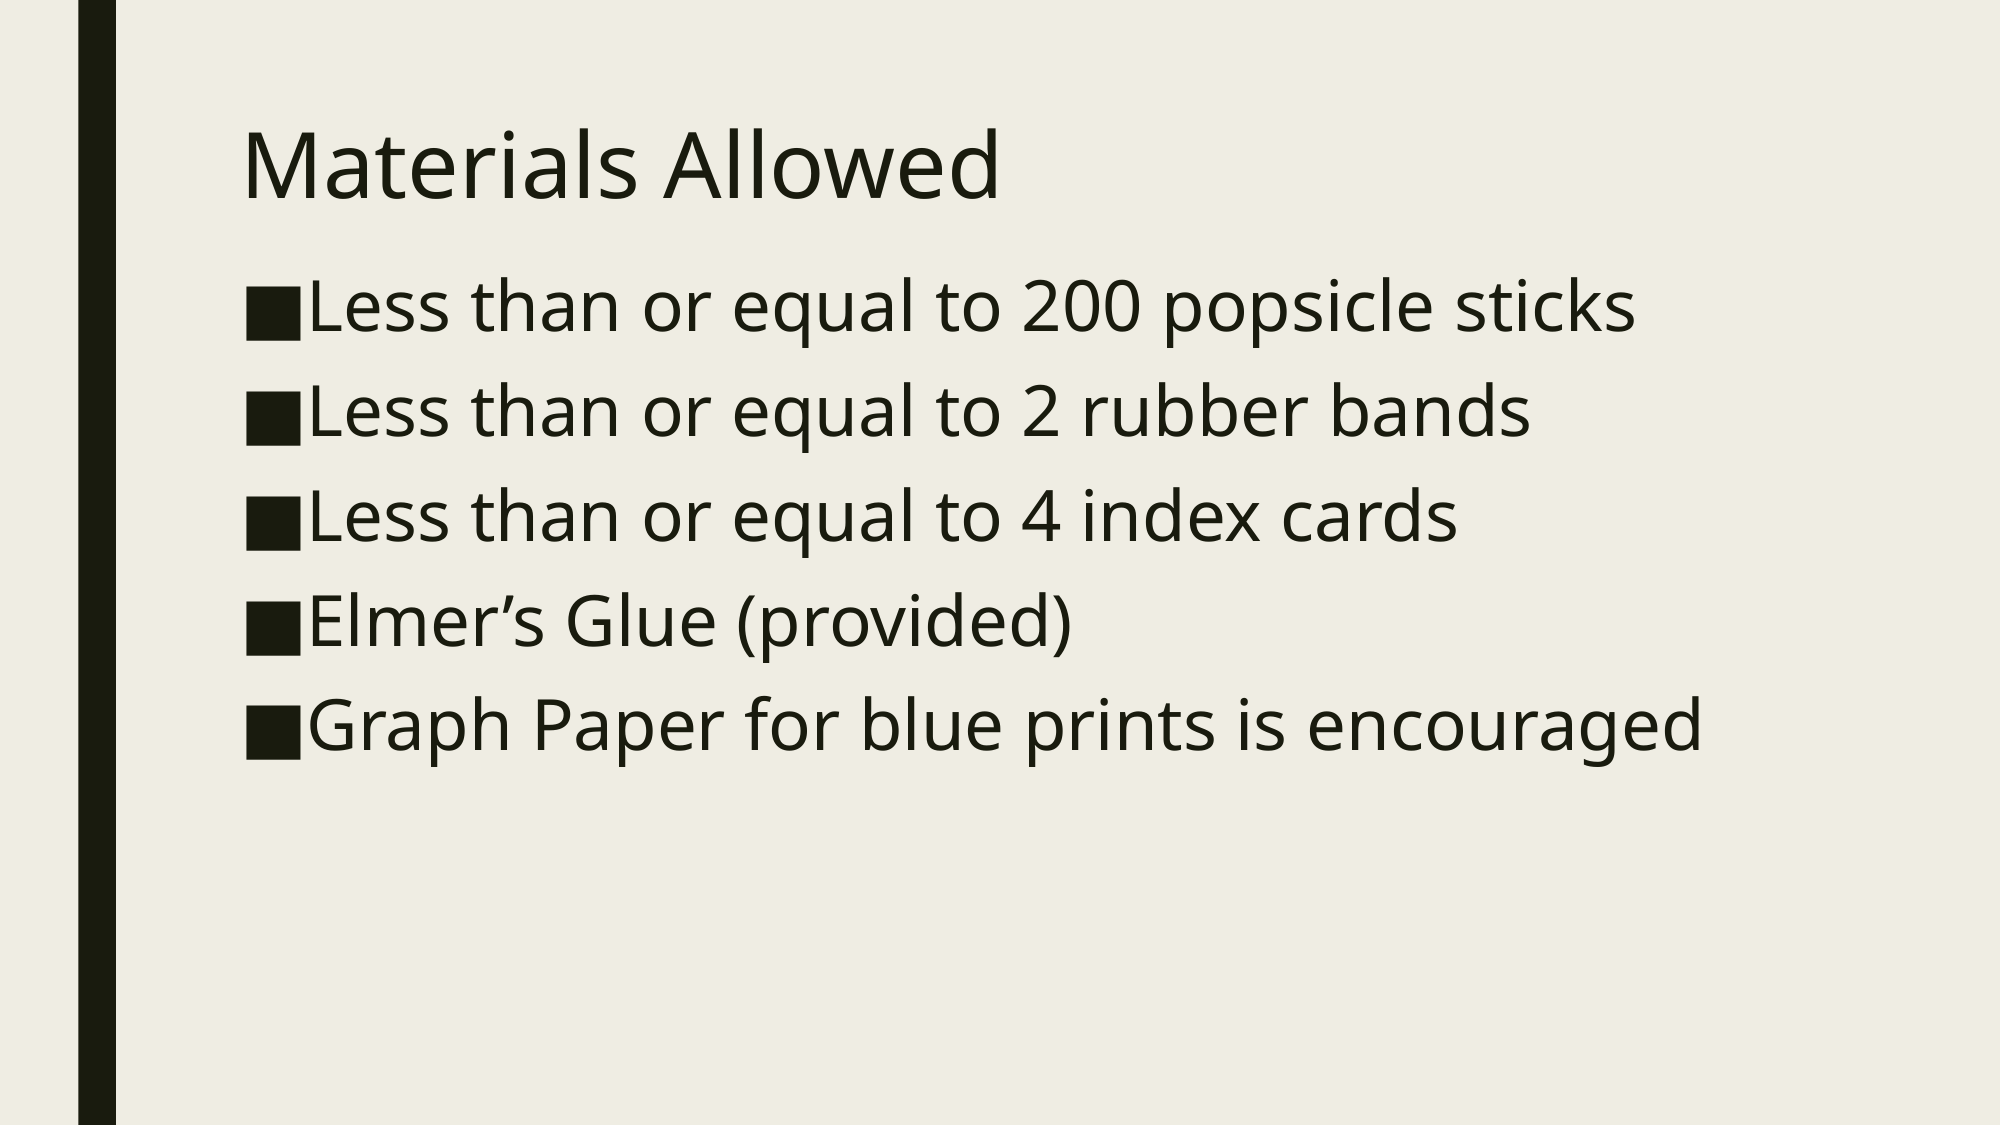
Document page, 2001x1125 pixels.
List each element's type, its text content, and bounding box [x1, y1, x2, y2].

list Less than or equal to 200 popsicle sticks Less than or equal to 2 rubber bands Less than or equal to 4 index cards Elmer’s Glue (provided) Graph Paper for blue prints is encouraged [225, 260, 1800, 963]
title Materials Allowed [225, 112, 1800, 260]
